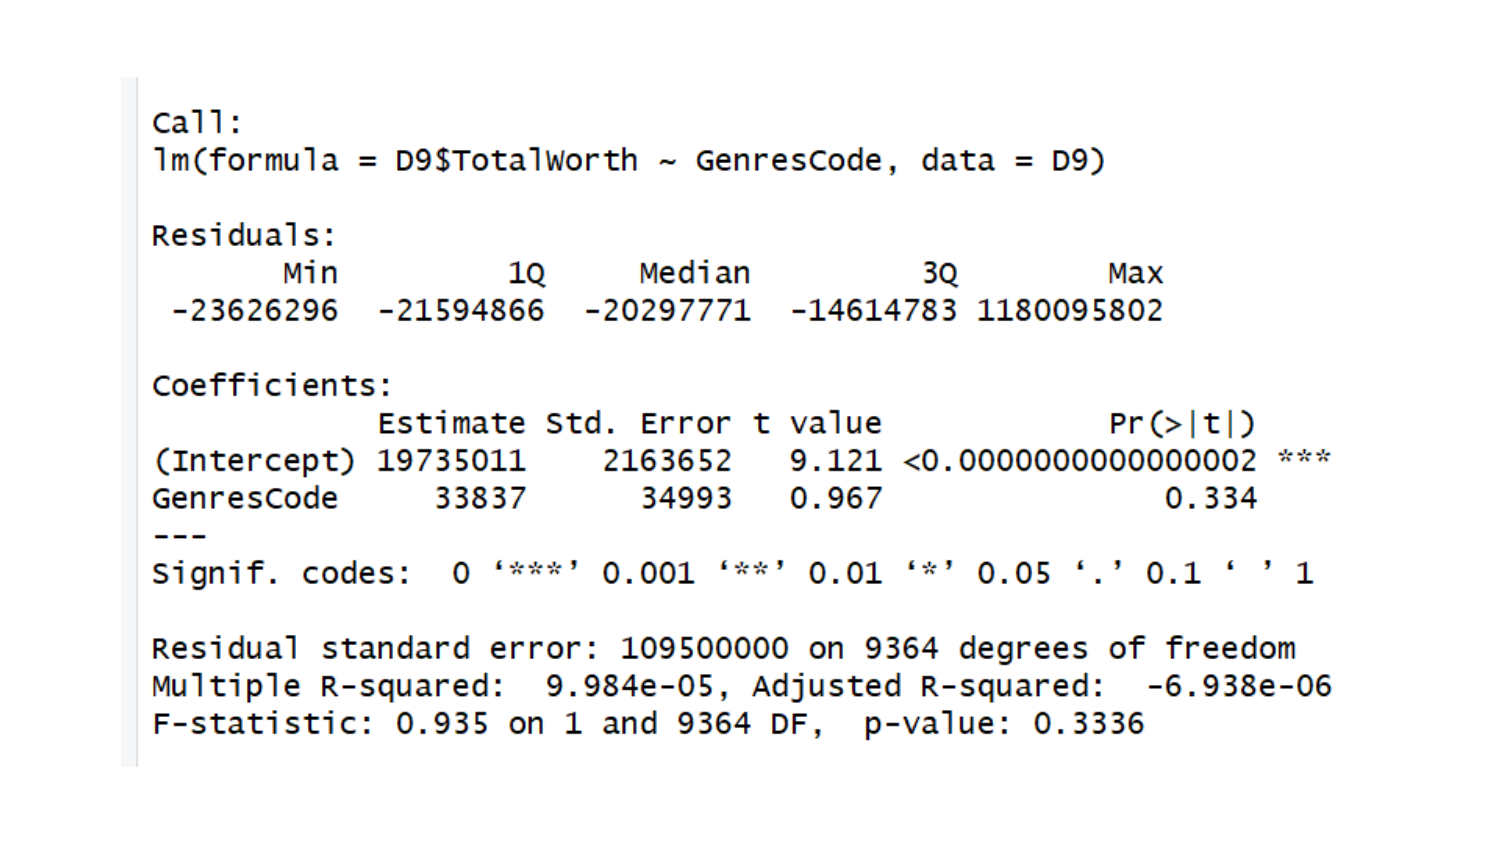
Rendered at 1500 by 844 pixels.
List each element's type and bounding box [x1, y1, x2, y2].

picture [120, 77, 1380, 767]
